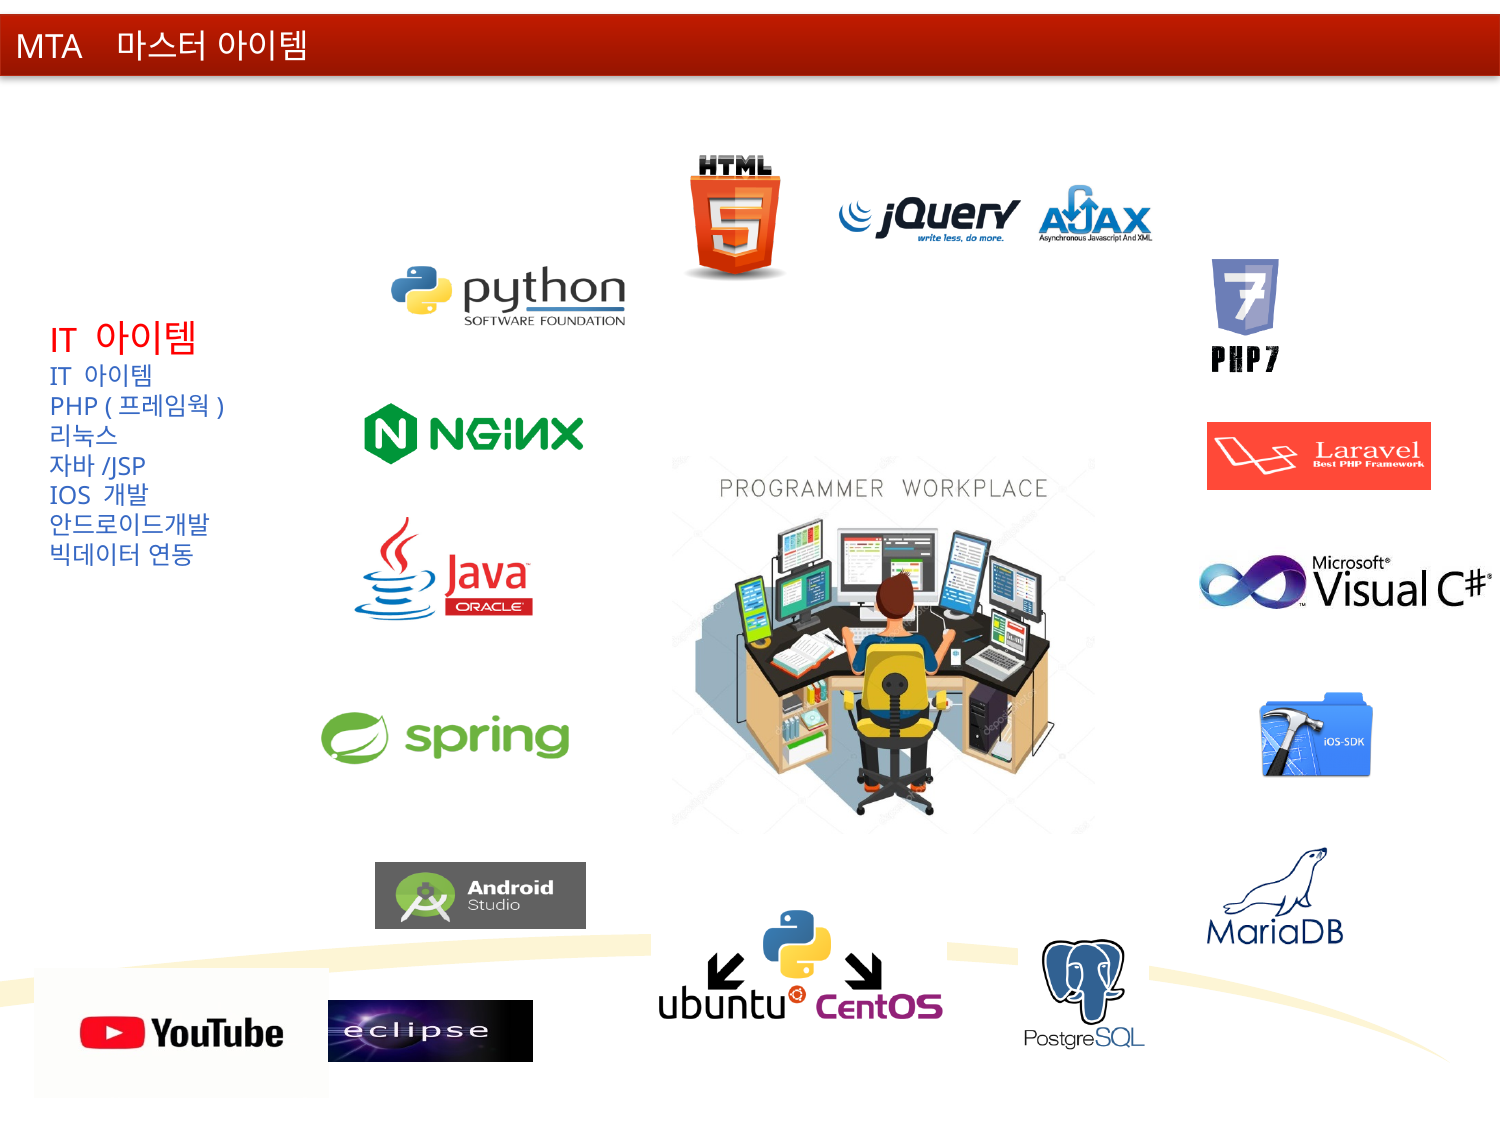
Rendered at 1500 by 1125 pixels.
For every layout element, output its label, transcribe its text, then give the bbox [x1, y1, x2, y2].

picture [374, 862, 586, 929]
picture [671, 455, 1095, 834]
picture [380, 251, 636, 341]
picture [1207, 422, 1431, 490]
picture [1172, 241, 1320, 388]
picture [669, 151, 800, 282]
picture [336, 517, 552, 627]
picture [34, 968, 533, 1098]
picture [832, 180, 1159, 253]
picture [359, 399, 591, 469]
picture [1176, 845, 1374, 947]
picture [1018, 936, 1149, 1052]
picture [1199, 535, 1492, 627]
text_box MTA 마스터 아이템 [0, 14, 1500, 76]
picture [650, 906, 947, 1032]
text_box IT 아이템 IT 아이템 PHP (프레임웍) 리눅스 자바/JSP IOS 개발 안드로이드개발 빅데이터 연동 [34, 307, 306, 578]
picture [1259, 675, 1373, 789]
picture [305, 702, 583, 774]
